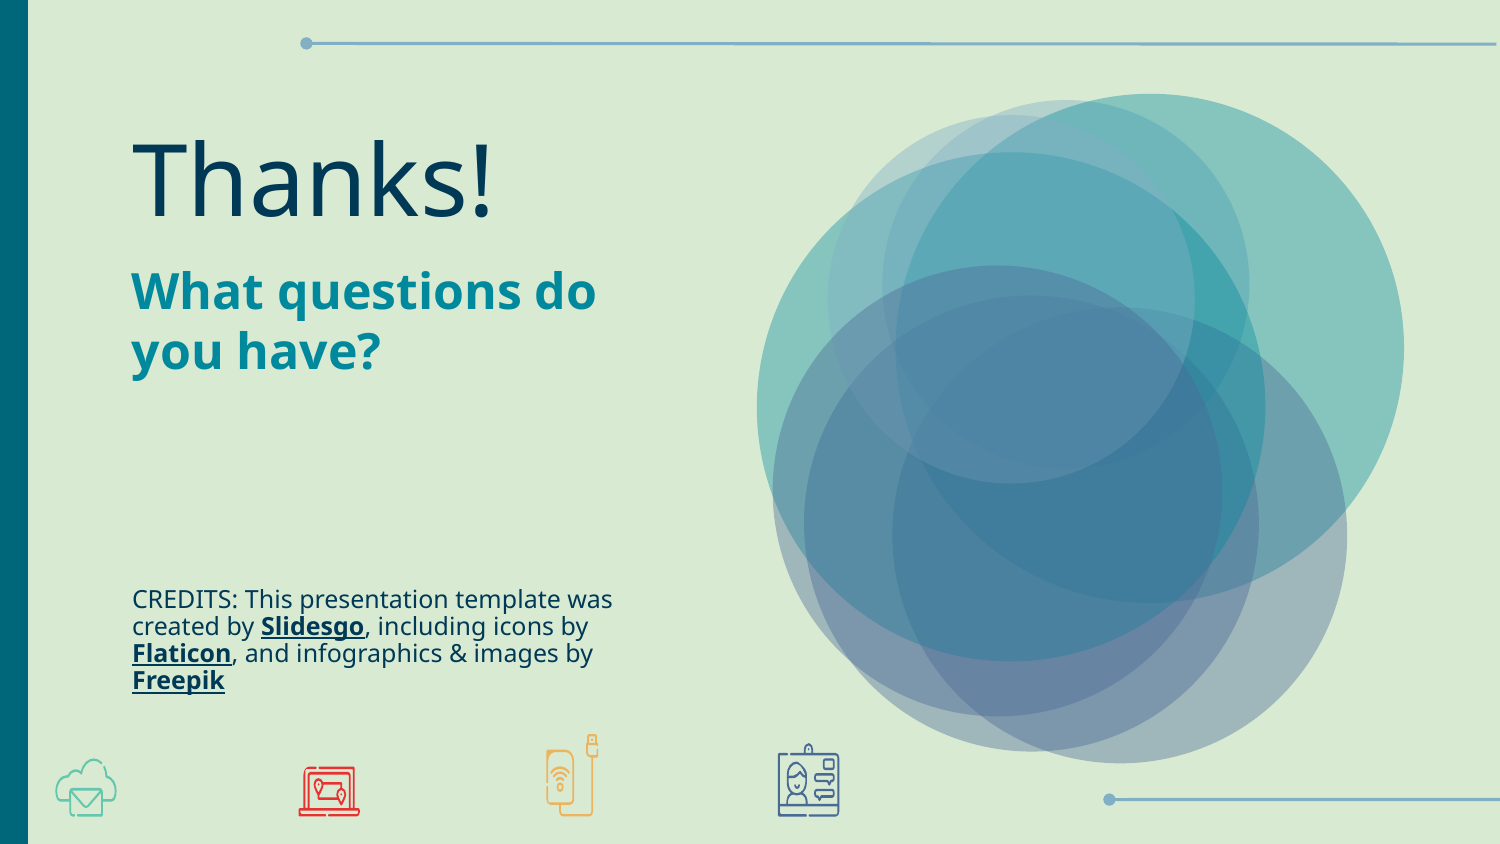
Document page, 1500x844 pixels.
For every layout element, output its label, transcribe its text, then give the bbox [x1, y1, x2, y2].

title Thanks! [116, 100, 710, 214]
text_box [546, 733, 599, 817]
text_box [777, 742, 840, 817]
text_box [55, 758, 117, 817]
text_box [298, 766, 361, 817]
subtitle What questions do you have? [116, 244, 710, 393]
